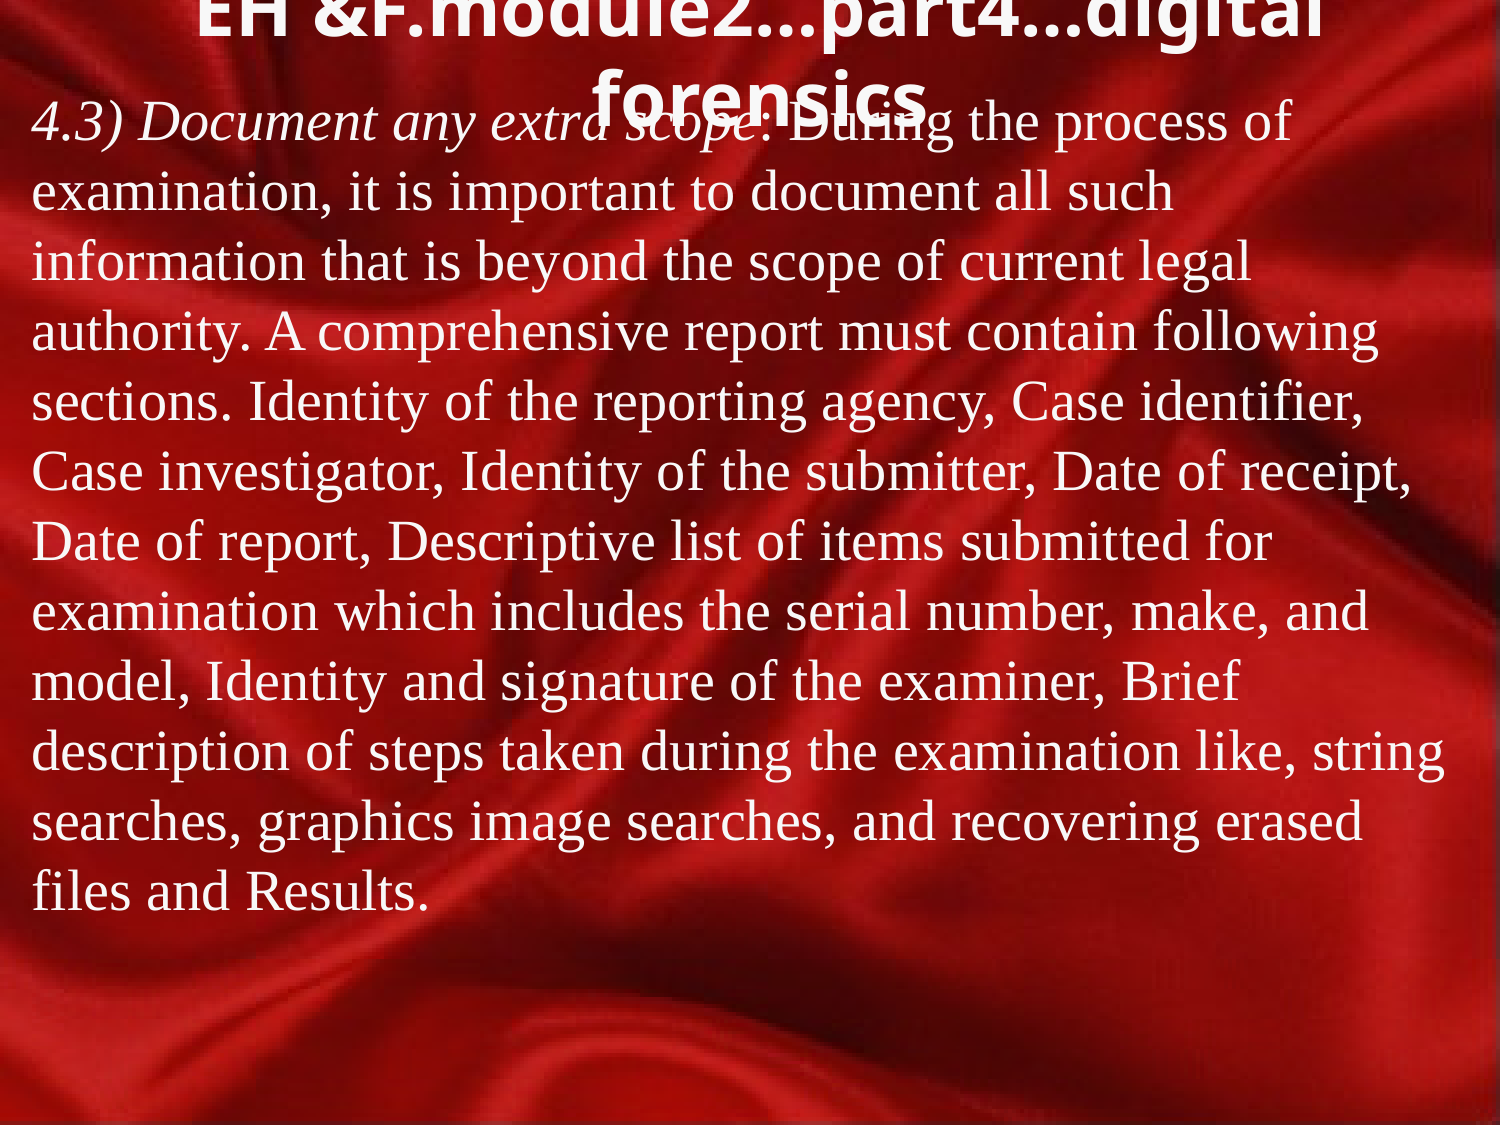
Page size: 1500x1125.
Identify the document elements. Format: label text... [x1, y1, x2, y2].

list 4.3) Document any extra scope: During the process of examination, it is important to document all such information that is beyond the scope of current legal authority. A comprehensive report must contain following sections. Identity of the reporting agency, Case identifier, Case investigator, Identity of the submitter, Date of receipt, Date of report, Descriptive list of items submitted for examination which includes the serial number, make, and model, Identity and signature of the examiner, Brief description of steps taken during the examination like, string searches, graphics image searches, and recovering erased files and Results. [16, 75, 1478, 1088]
title EH &F.module2…part4…digital forensics [37, 16, 1484, 88]
picture [0, 0, 1500, 1125]
